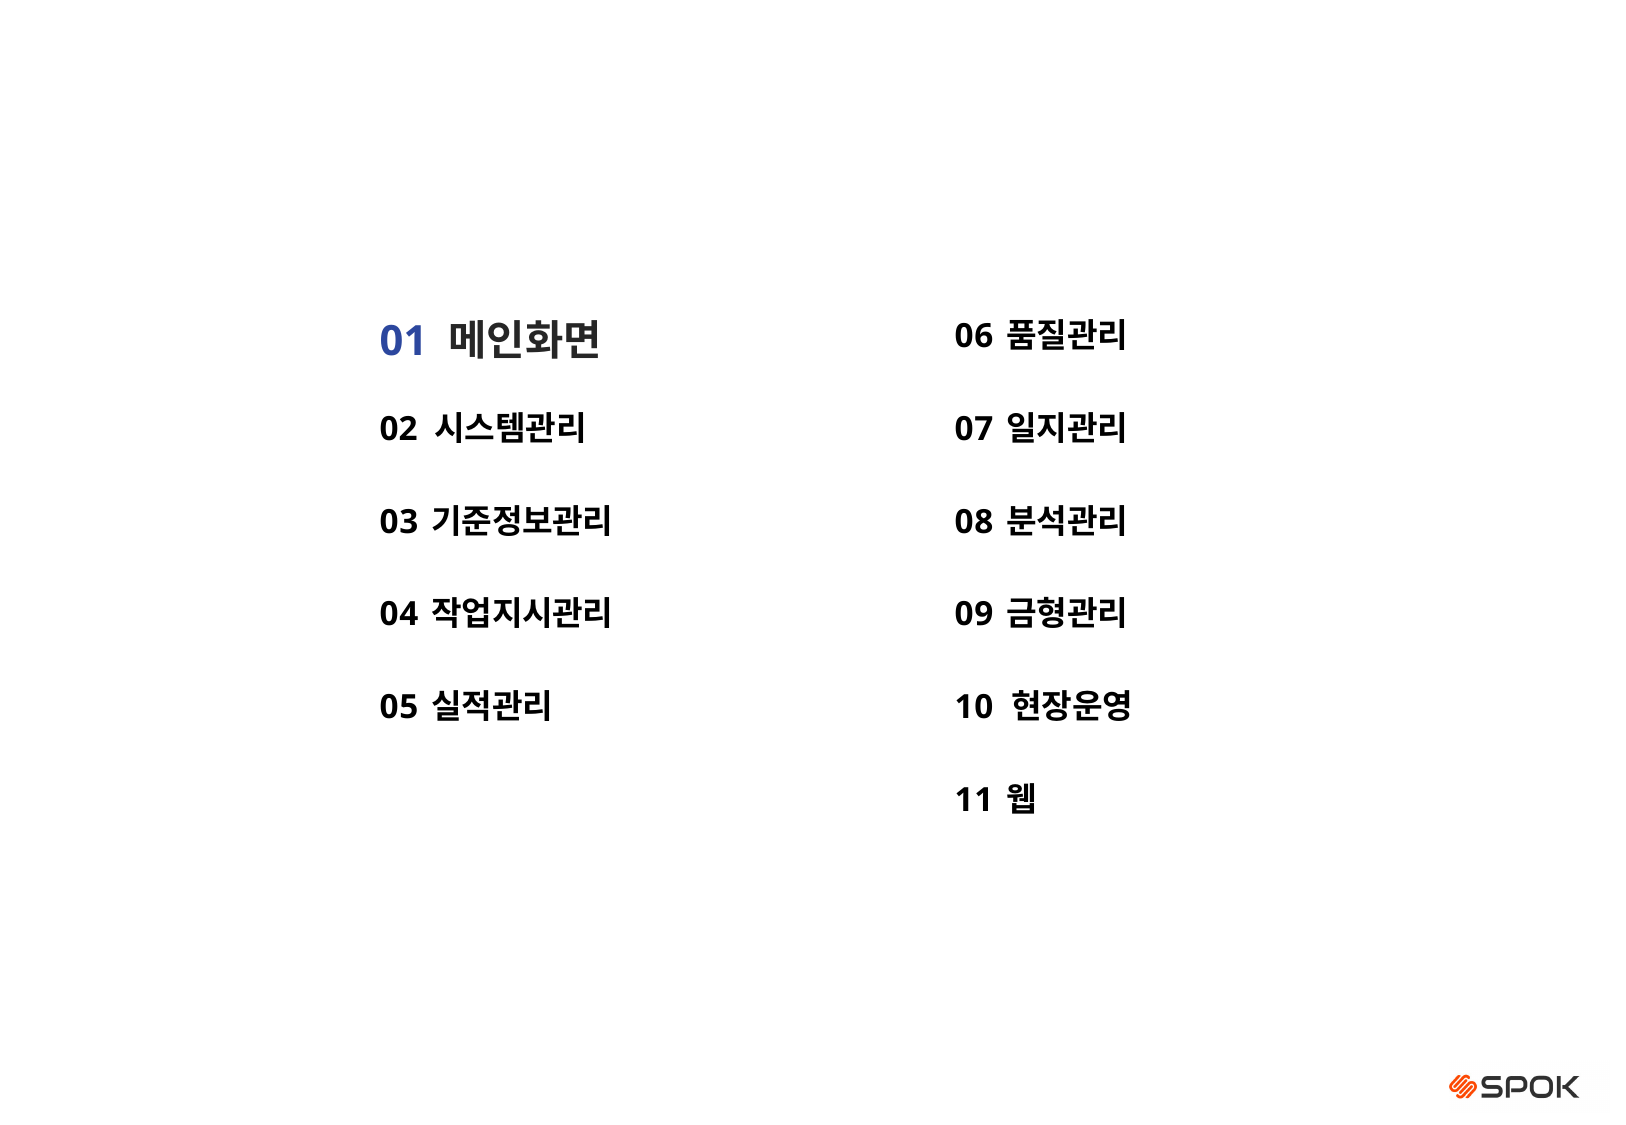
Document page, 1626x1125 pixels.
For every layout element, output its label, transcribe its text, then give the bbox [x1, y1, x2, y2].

text_box 11 웹 [952, 776, 1450, 818]
text_box 08 분석관리 [952, 498, 1450, 540]
text_box 07 일지관리 [952, 405, 1450, 447]
text_box 06 품질관리 [952, 312, 1450, 355]
text_box 09 금형관리 [952, 590, 1450, 633]
picture [1449, 1060, 1610, 1114]
text_box 01 메인화면 [377, 312, 875, 365]
text_box 10 현장운영 [952, 683, 1450, 726]
text_box 03 기준정보관리 [377, 498, 875, 540]
text_box 02 시스템관리 [377, 405, 875, 447]
text_box 05 실적관리 [377, 683, 875, 726]
text_box 04 작업지시관리 [377, 590, 875, 633]
